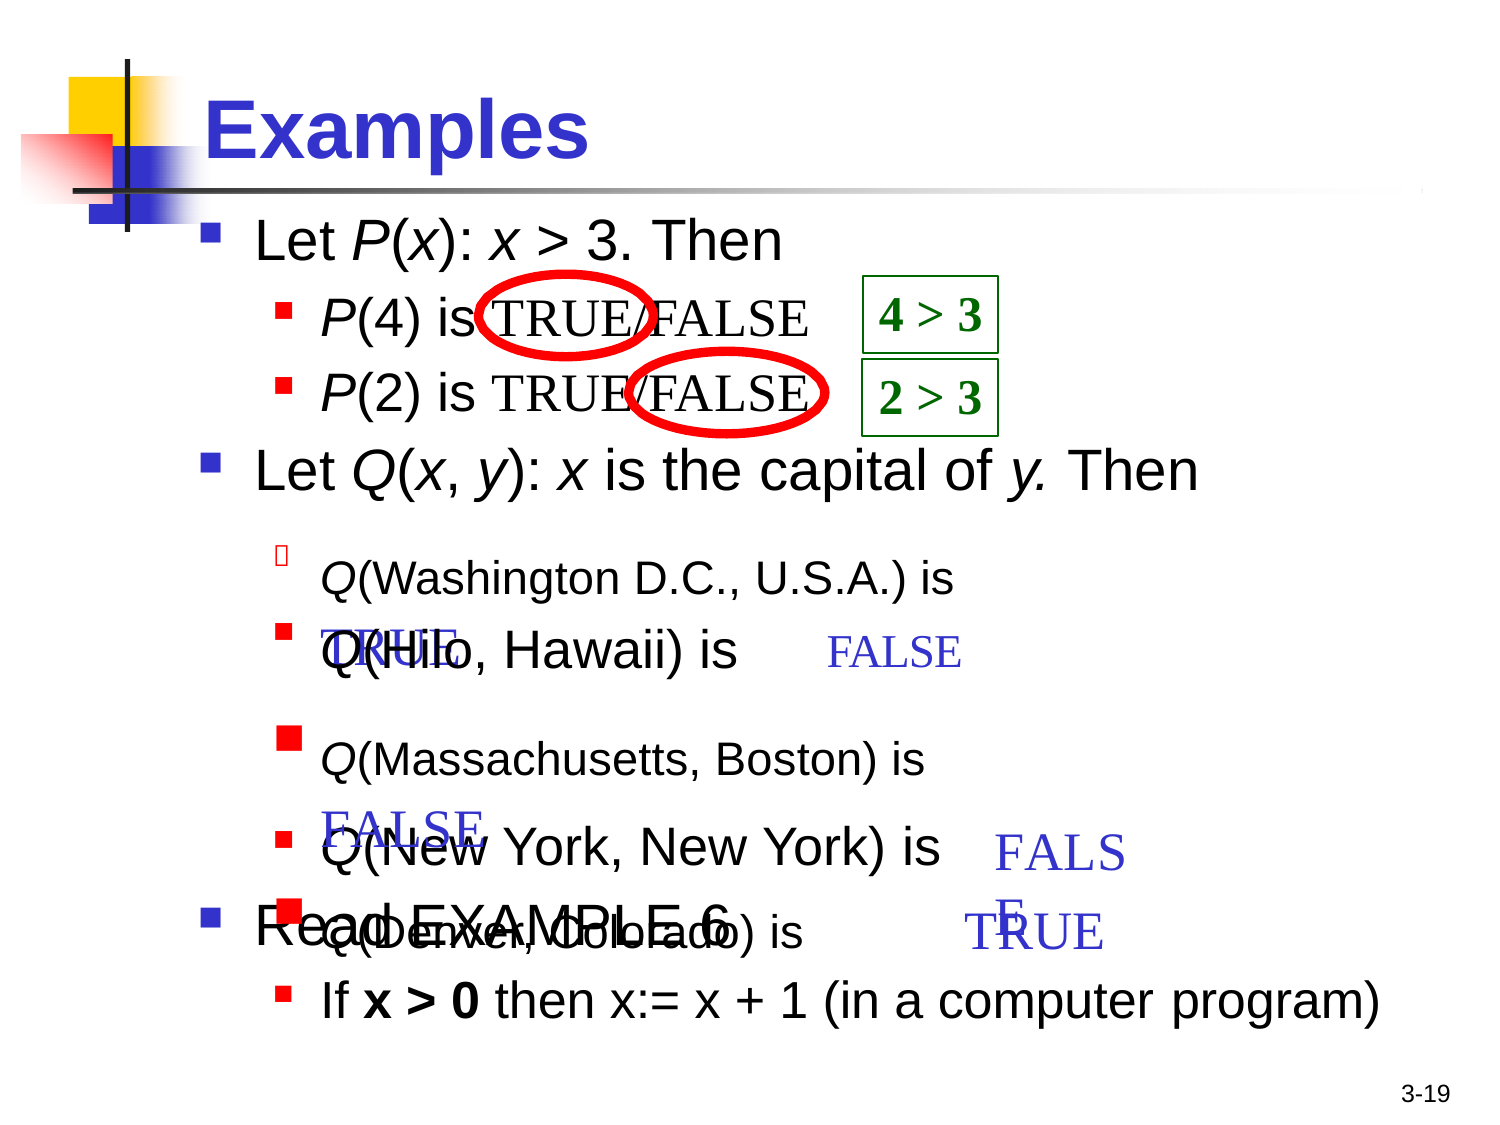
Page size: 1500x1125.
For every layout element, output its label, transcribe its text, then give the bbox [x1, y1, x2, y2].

text_box [862, 358, 999, 436]
text_box Q(Hilo, Hawaii) is FALSE Q(Massachusetts, Boston) is FALSE Q(Denver, Colorado) is TRUE [270, 574, 1207, 966]
text_box  [270, 534, 298, 573]
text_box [20, 58, 1423, 233]
text_box Q(New York, New York) is Read EXAMPLE 6 If x > 0 then x:= x + 1 (in a computer program) [196, 799, 1387, 1029]
text_box [628, 351, 825, 434]
text_box [862, 276, 999, 354]
text_box Let Q(x, y): x is the capital of y. Then [195, 430, 1207, 503]
slide_number 3-19 [1399, 1077, 1458, 1125]
text_box Q(Washington D.C., U.S.A.) is TRUE [318, 511, 1222, 677]
text_box [478, 274, 654, 357]
text_box 4 > 3 [863, 279, 998, 342]
text_box 2 > 3 [863, 362, 998, 425]
text_box Let P(x): x > 3. Then P(4) is TRUE/FALSE P(2) is TRUE/FALSE [196, 241, 817, 422]
